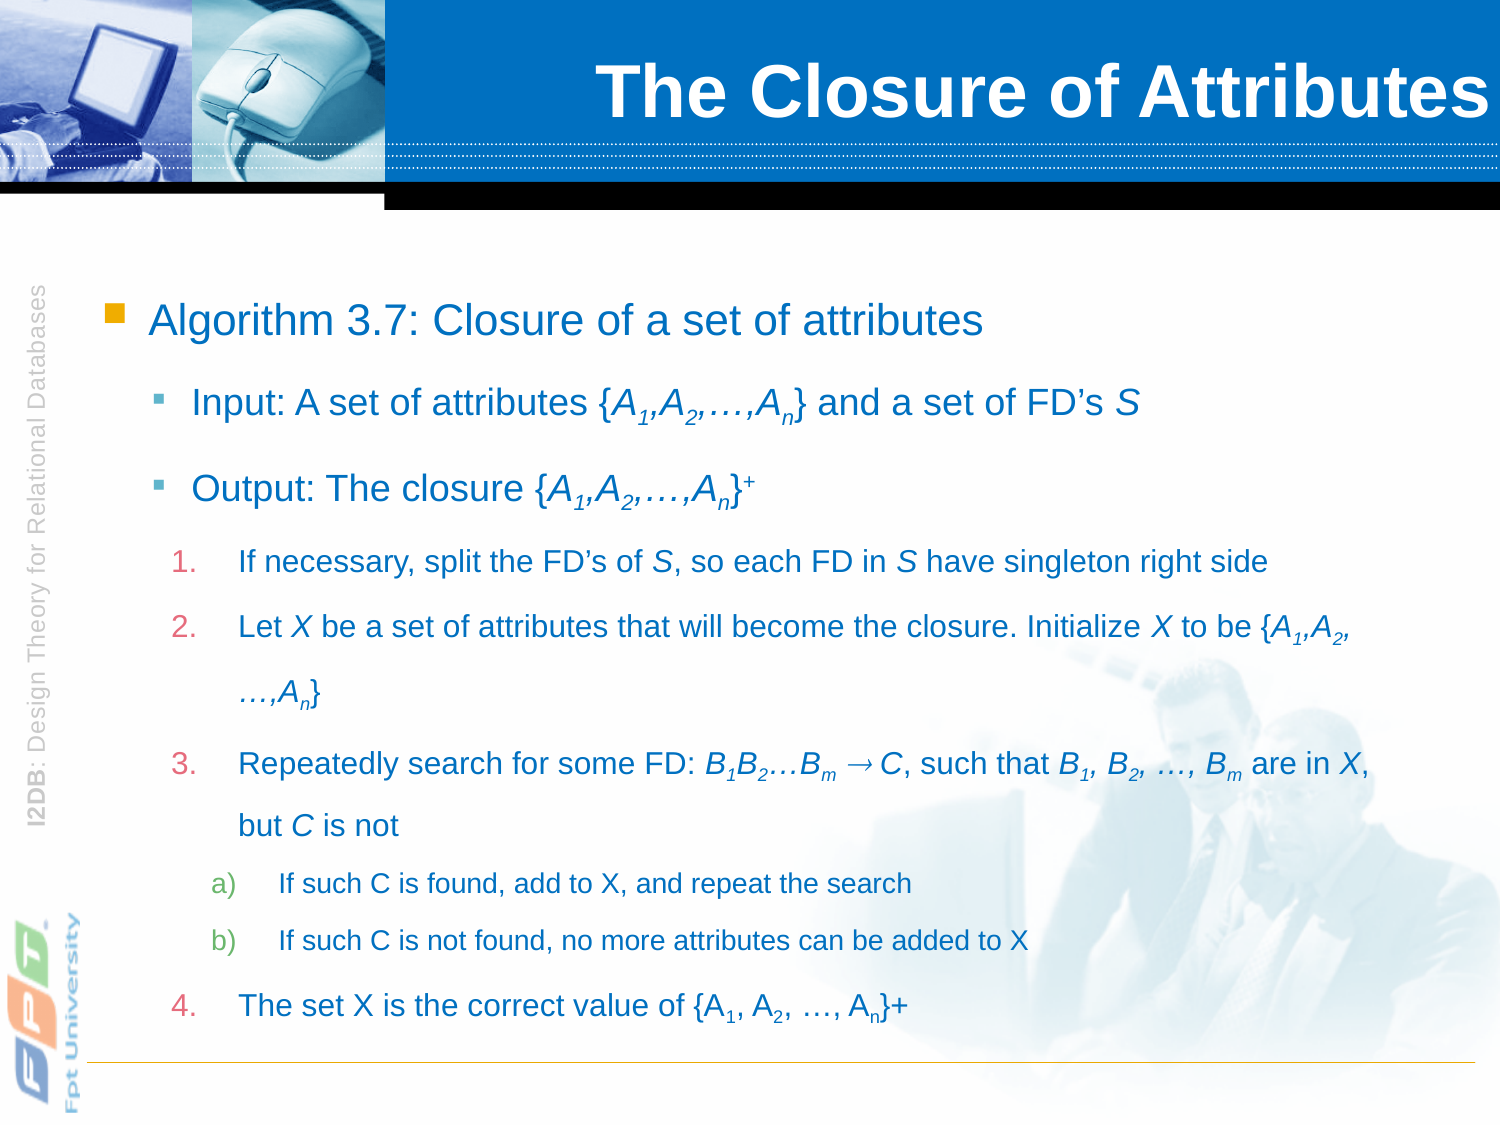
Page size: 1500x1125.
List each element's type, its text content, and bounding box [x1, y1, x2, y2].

picture [0, 0, 385, 181]
title The Closure of Attributes [387, 0, 1500, 175]
picture [0, 194, 1500, 1125]
table_cell 2.40 [8, 913, 80, 1112]
list Algorithm 3.7: Closure of a set of attributes Input: A set of attributes {A1,A2,…,An} and a set of FD’s S Output: The closure {A1,A2,…,An}+ If necessary, split the FD’s of S, so each FD in S have singleton right side Let X be a set of attributes that will become the closure. Initialize X to be {A1,A2,…,An} Repeatedly search for some FD: B1B2…Bm  C, such that B1, B2, …, Bm are in X, but C is not If such C is found, add to X, and repeat the search If such C is not found, no more attributes can be added to X The set X is the correct value of {A1, A2, …, An}+ [75, 249, 1425, 1038]
